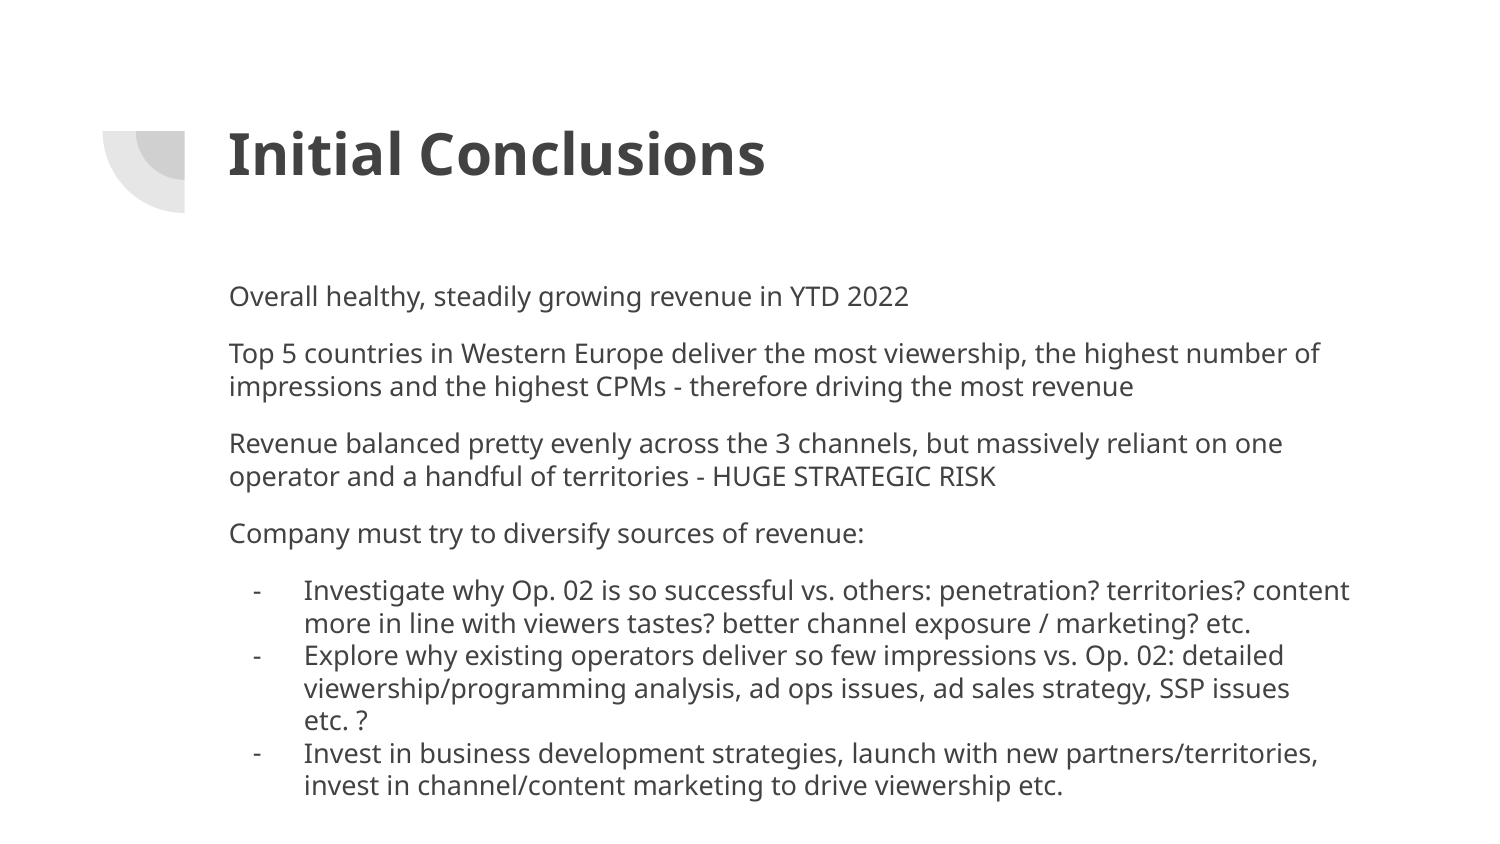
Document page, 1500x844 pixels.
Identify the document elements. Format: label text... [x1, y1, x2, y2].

list Overall healthy, steadily growing revenue in YTD 2022 Top 5 countries in Western Europe deliver the most viewership, the highest number of impressions and the highest CPMs - therefore driving the most revenue Revenue balanced pretty evenly across the 3 channels, but massively reliant on one operator and a handful of territories - HUGE STRATEGIC RISK Company must try to diversify sources of revenue: Investigate why Op. 02 is so successful vs. others: penetration? territories? content more in line with viewers tastes? better channel exposure / marketing? etc. Explore why existing operators deliver so few impressions vs. Op. 02: detailed viewership/programming analysis, ad ops issues, ad sales strategy, SSP issues etc. ? Invest in business development strategies, launch with new partners/territories, invest in channel/content marketing to drive viewership etc. [213, 263, 1368, 794]
title Initial Conclusions [213, 98, 1368, 263]
